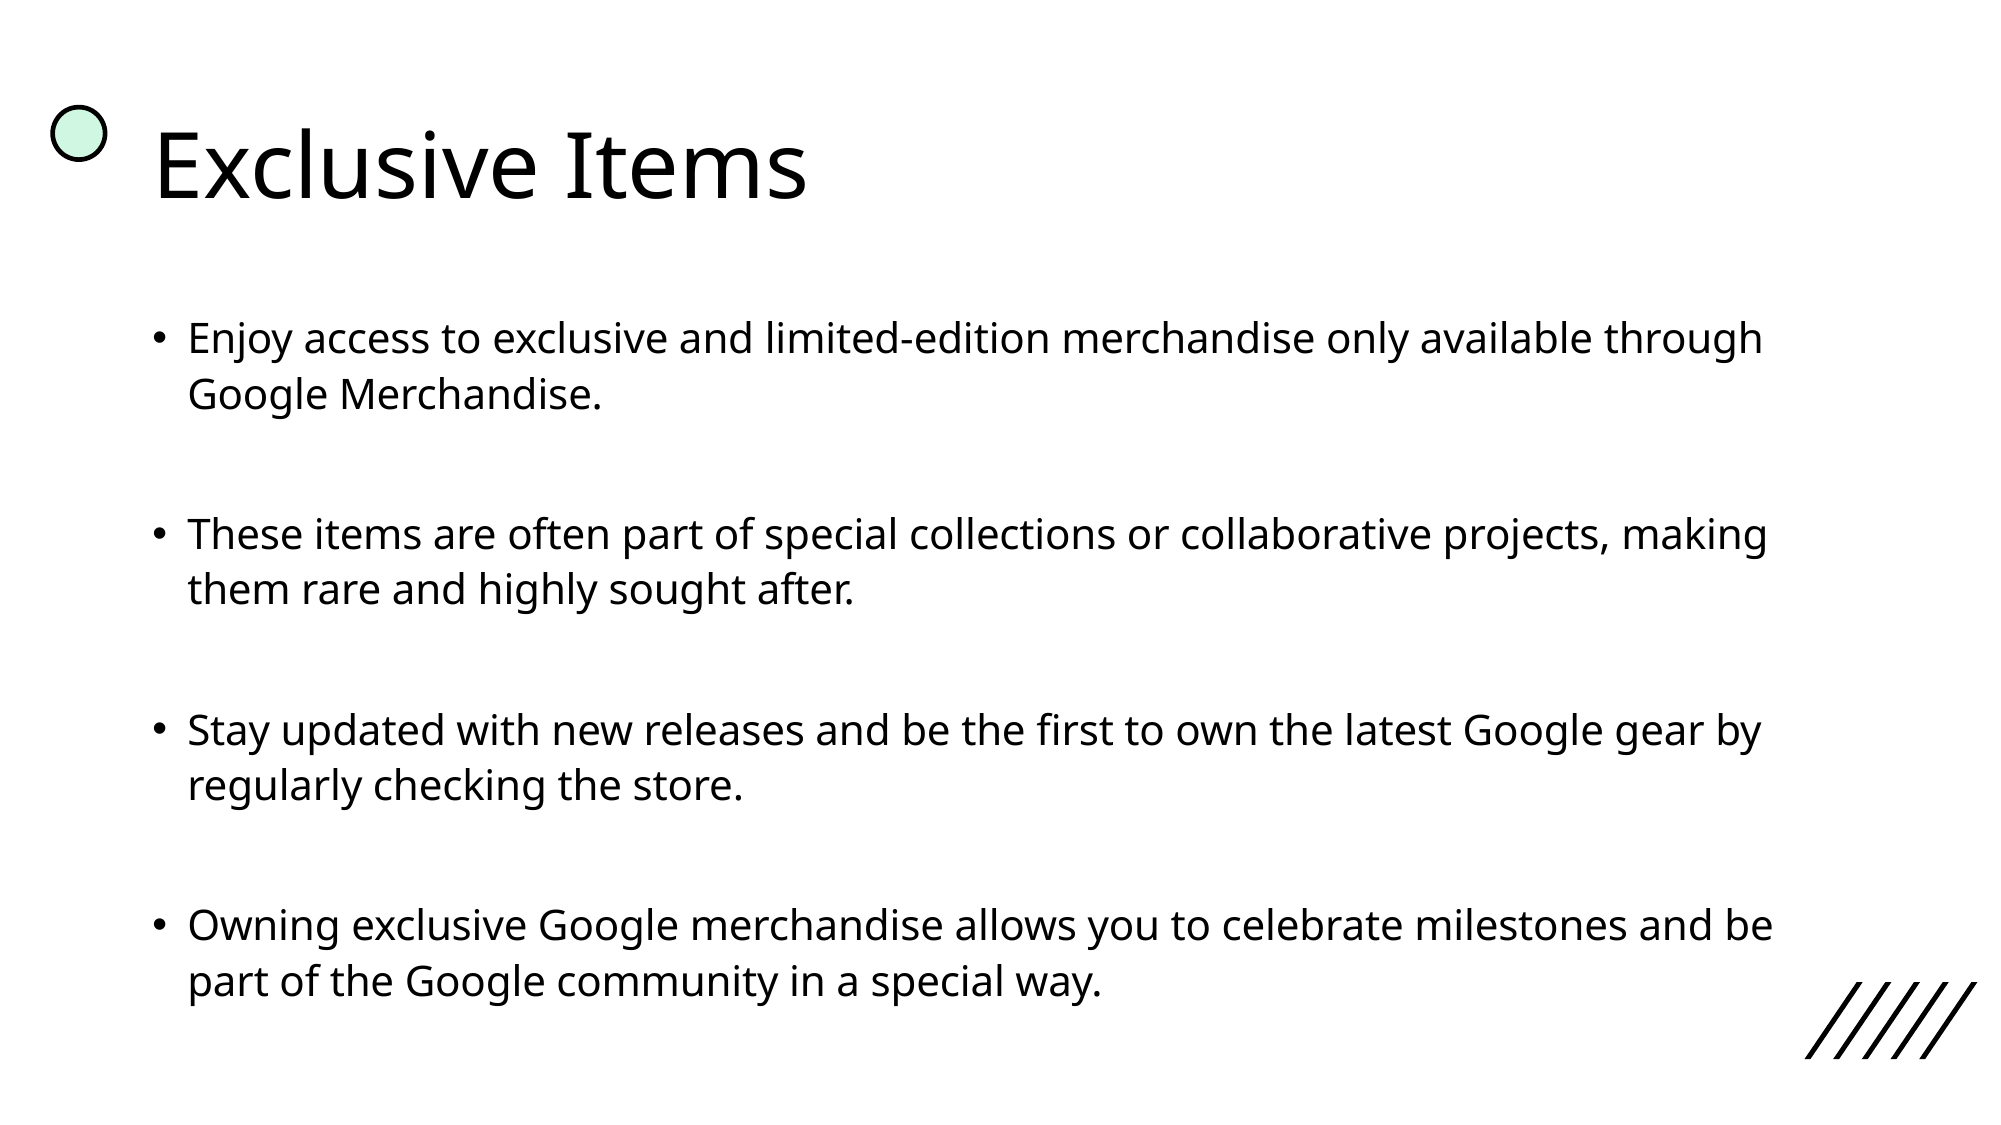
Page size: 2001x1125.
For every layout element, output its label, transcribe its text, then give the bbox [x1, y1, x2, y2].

list Enjoy access to exclusive and limited-edition merchandise only available through Google Merchandise. These items are often part of special collections or collaborative projects, making them rare and highly sought after. Stay updated with new releases and be the first to own the latest Google gear by regularly checking the store. Owning exclusive Google merchandise allows you to celebrate milestones and be part of the Google community in a special way. [137, 299, 1863, 1014]
title Exclusive Items [137, 59, 1863, 278]
